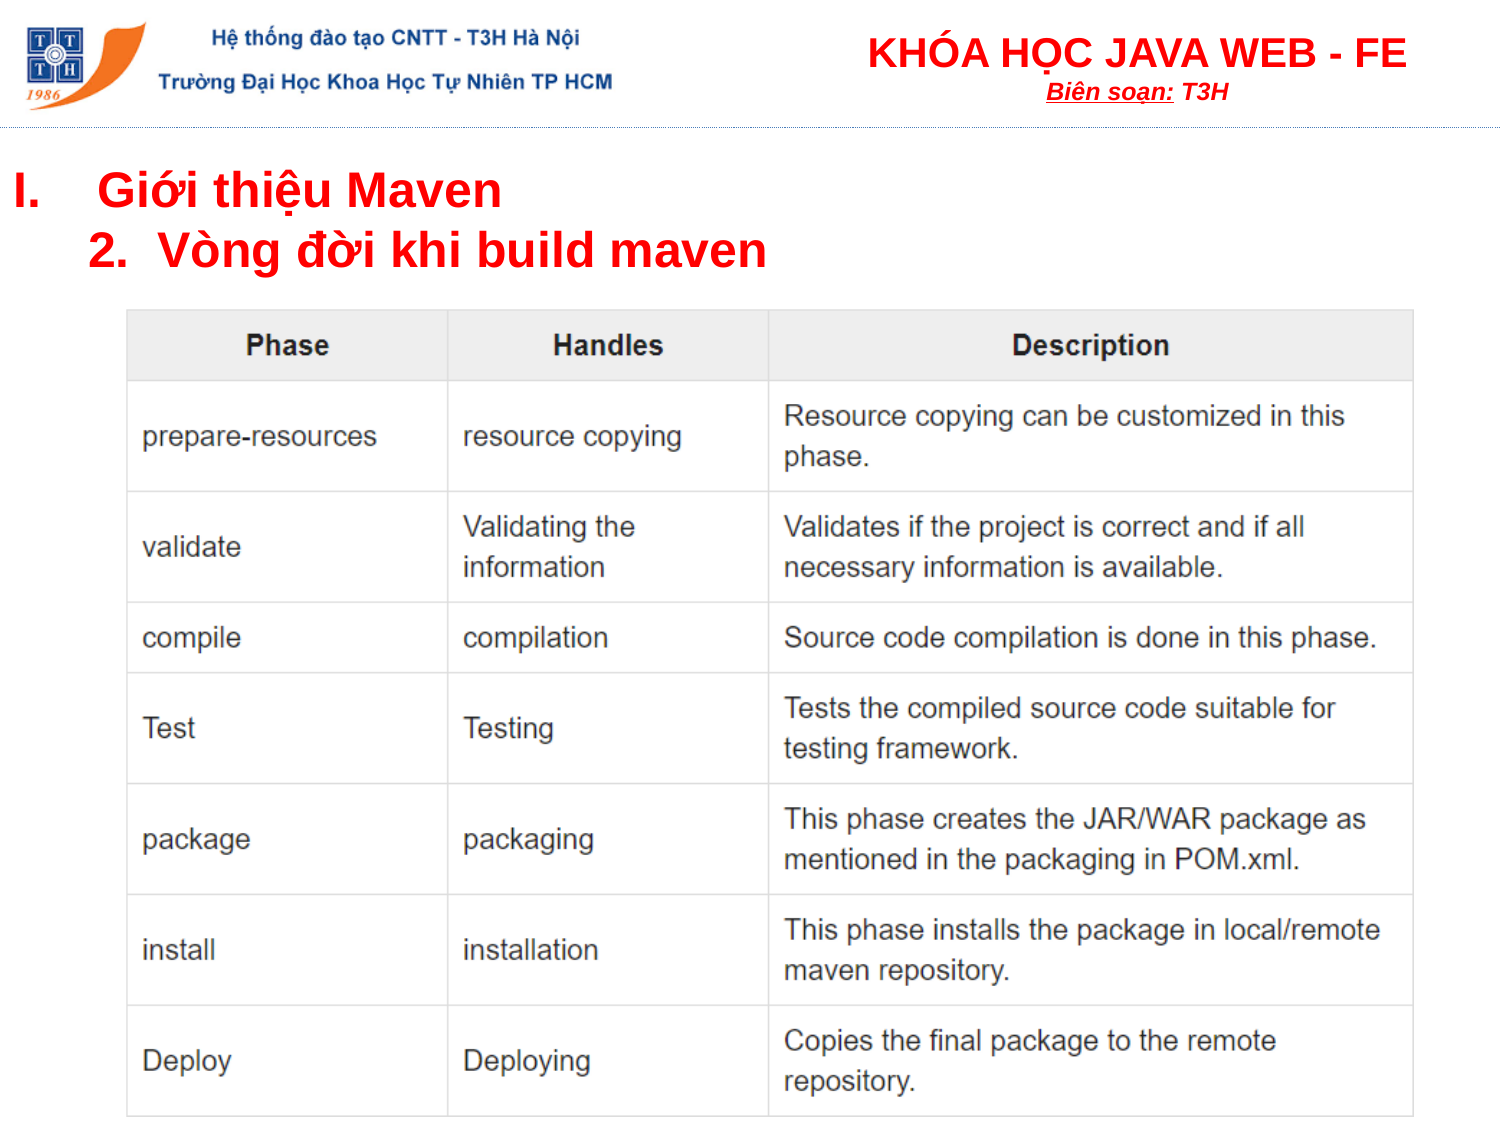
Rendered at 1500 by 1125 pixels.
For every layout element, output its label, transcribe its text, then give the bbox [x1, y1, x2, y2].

text_box KHÓA HỌC JAVA WEB - FE Biên soạn: T3H [787, 2, 1488, 127]
picture [3, 1, 642, 127]
text_box Giới thiệu Maven 2. Vòng đời khi build maven [0, 149, 1500, 285]
picture [124, 308, 1414, 1117]
